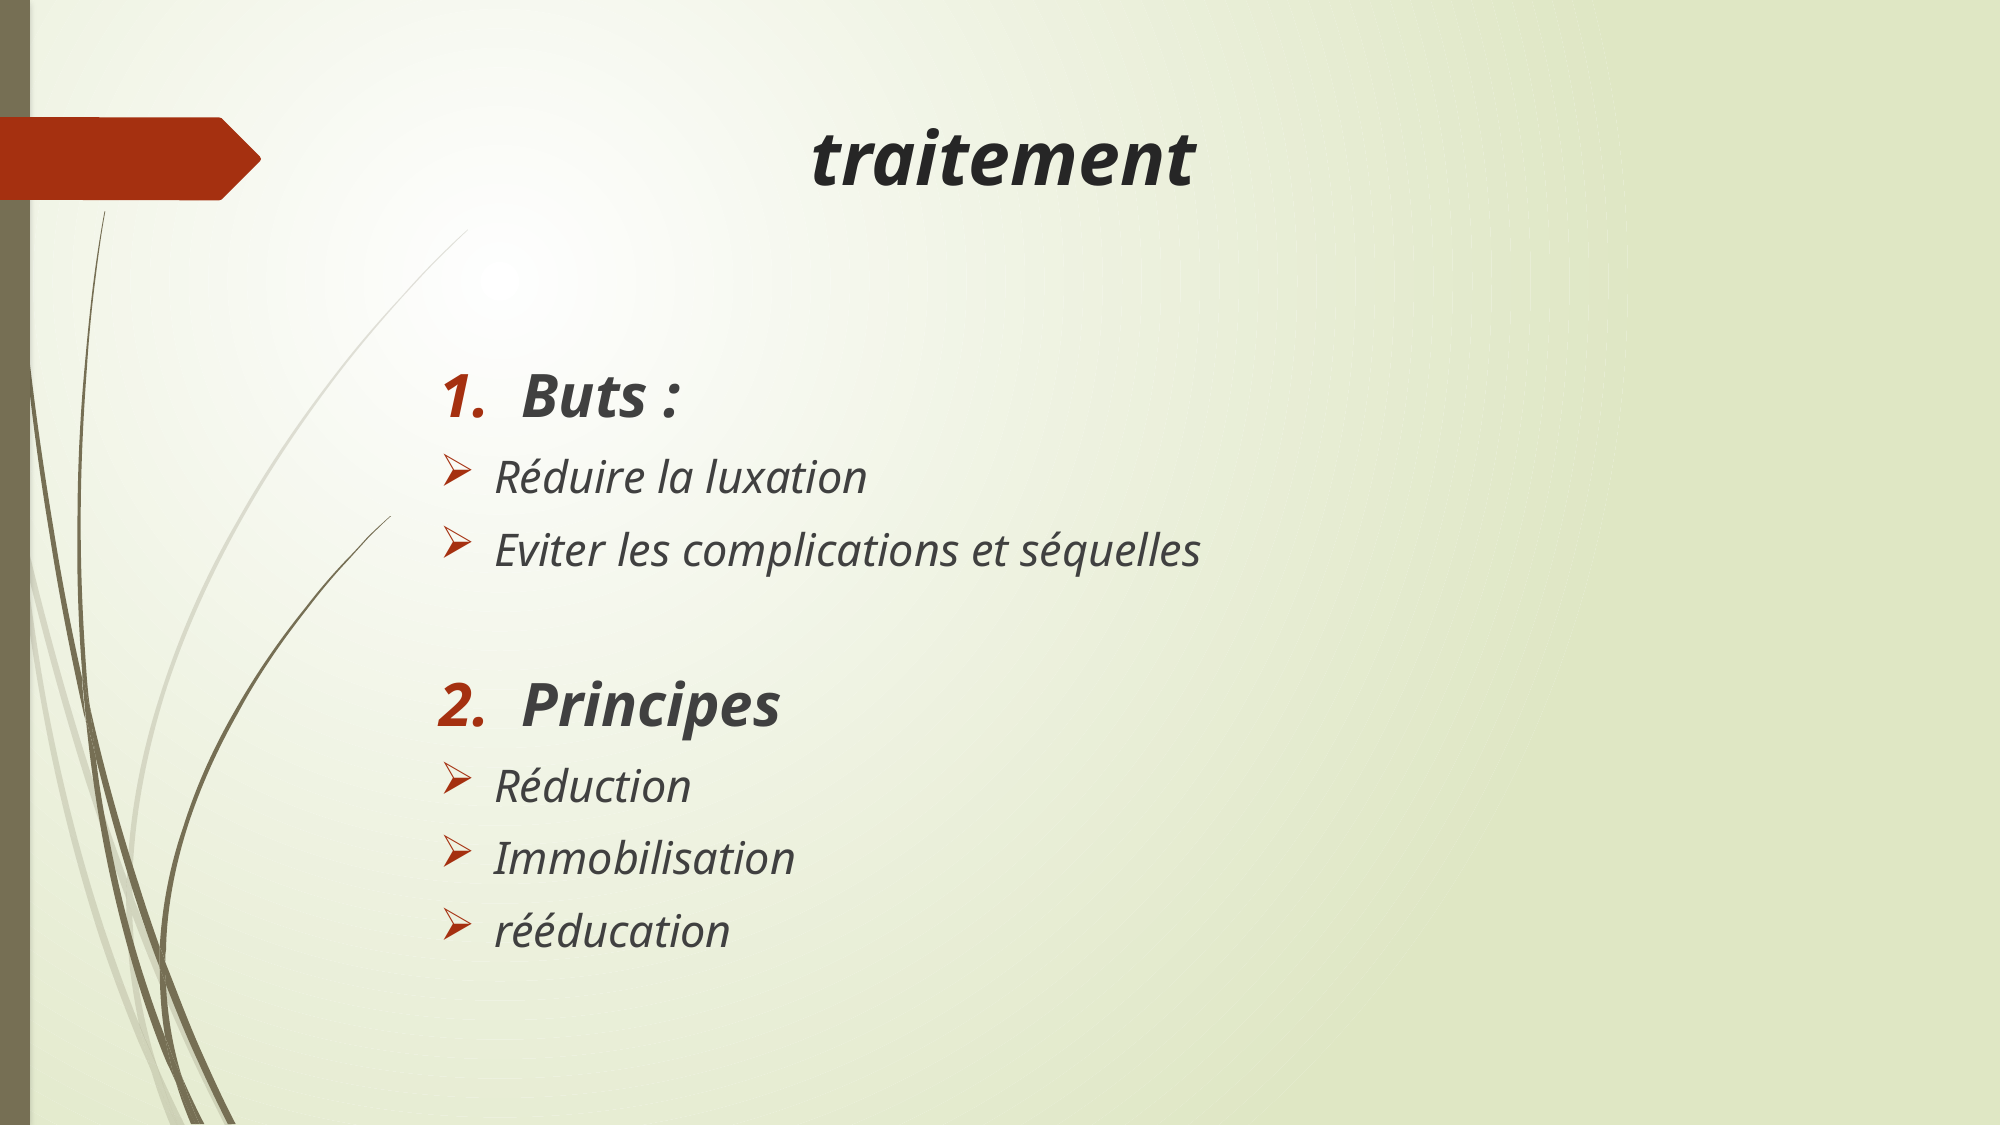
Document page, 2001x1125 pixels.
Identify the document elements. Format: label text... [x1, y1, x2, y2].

list Buts : Réduire la luxation Eviter les complications et séquelles Principes Réduction Immobilisation rééducation [424, 350, 1888, 970]
title traitement [425, 102, 1888, 313]
